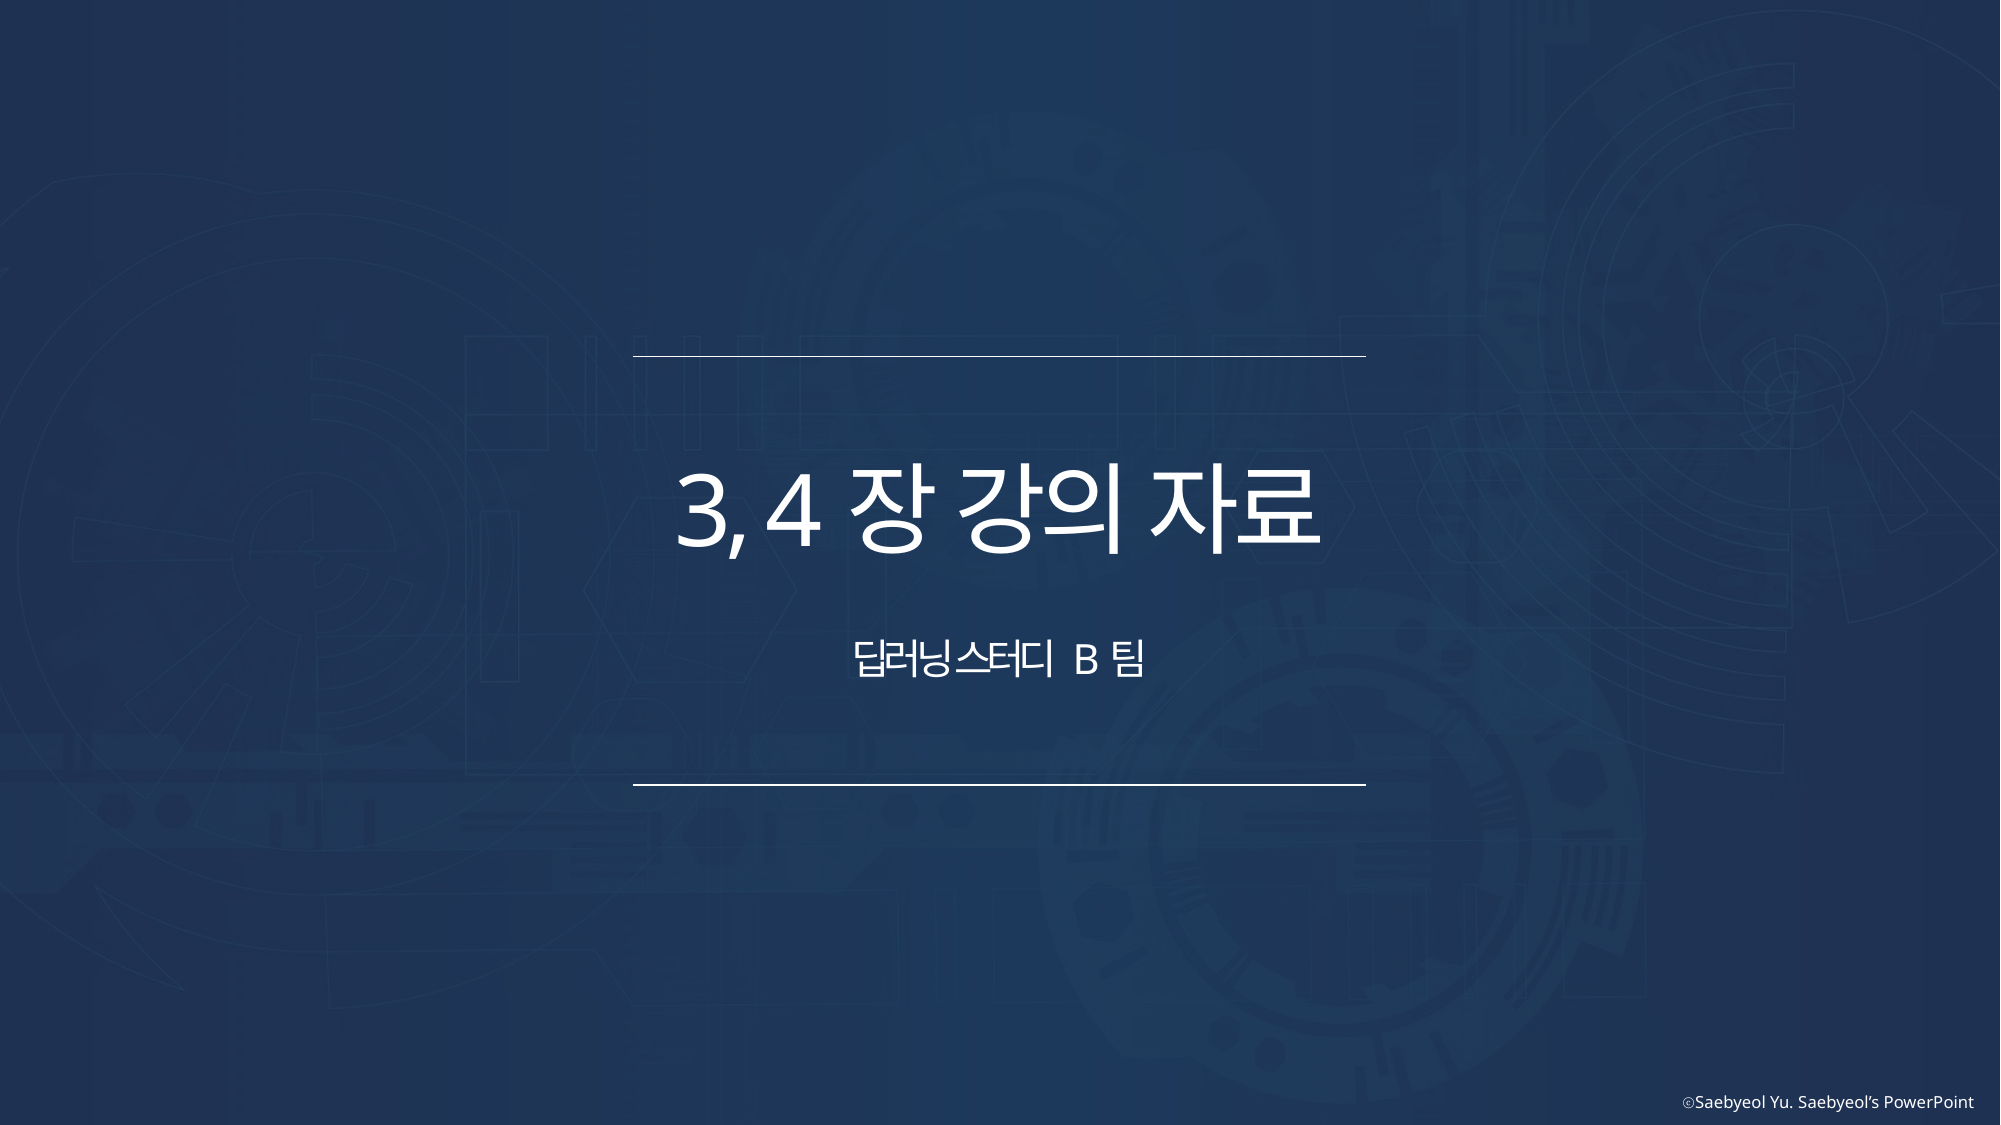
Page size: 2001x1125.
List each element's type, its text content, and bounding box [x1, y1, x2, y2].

text_box 3, 4장 강의 자료 [659, 439, 1341, 574]
text_box 딥러닝 스터디 B팀 [837, 625, 1163, 691]
